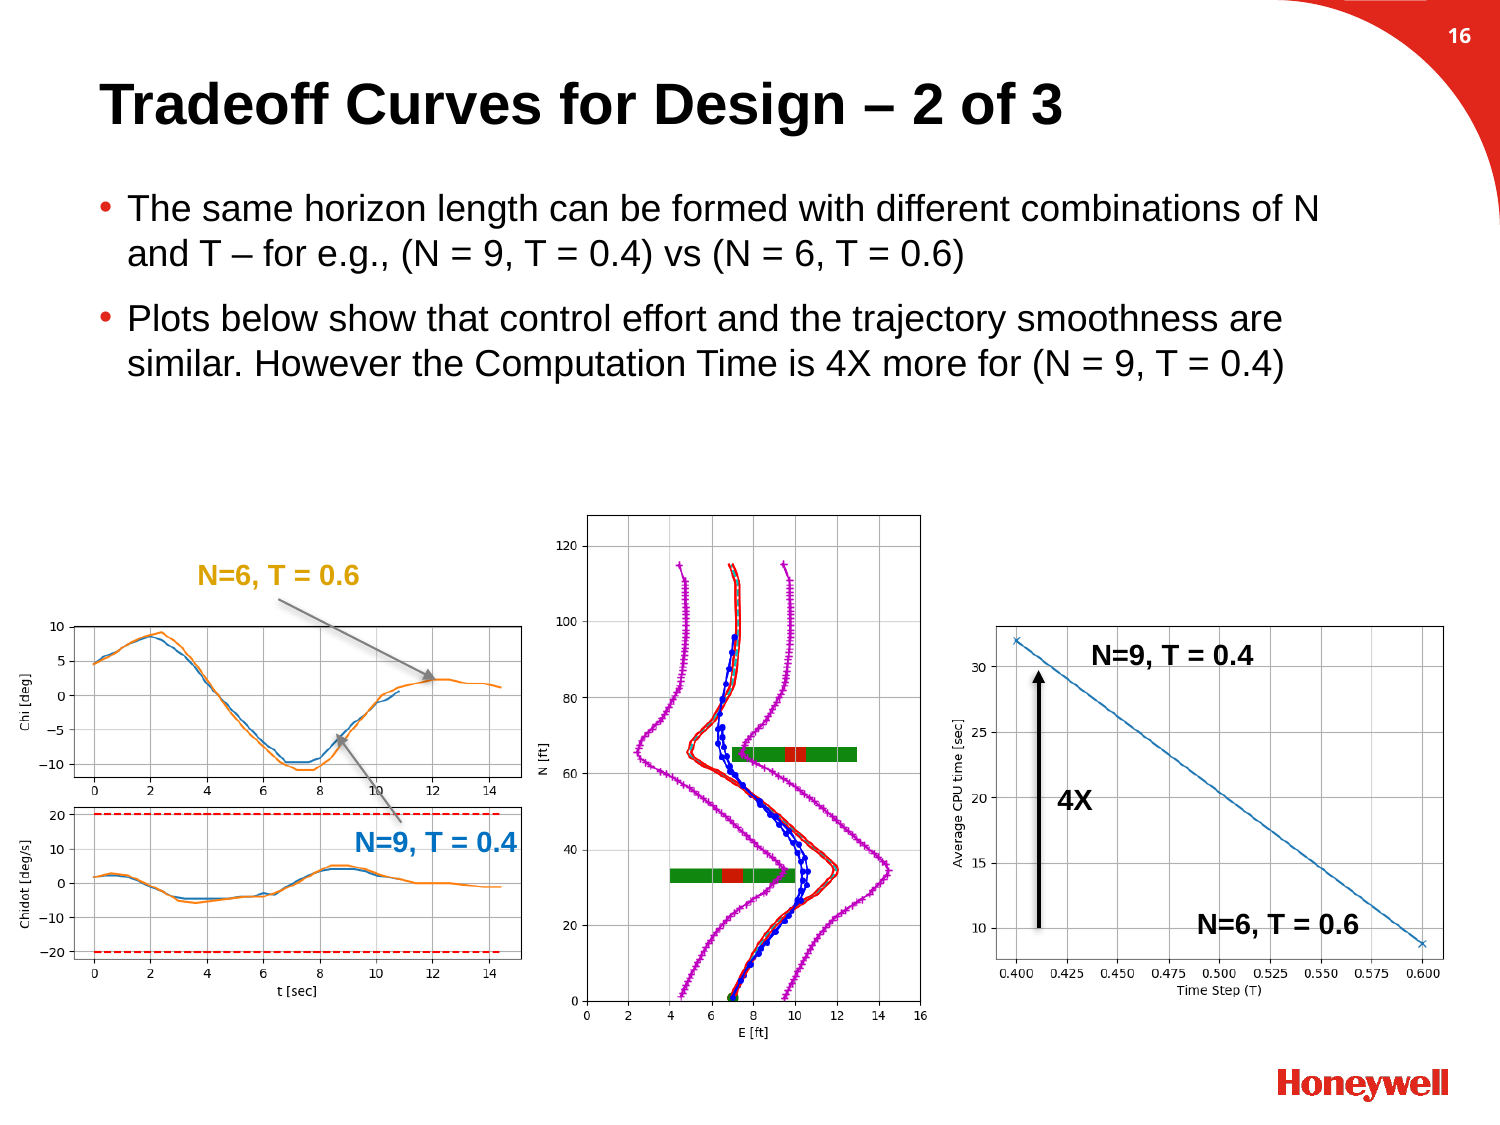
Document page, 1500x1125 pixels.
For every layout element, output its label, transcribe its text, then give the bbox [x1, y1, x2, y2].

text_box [335, 733, 402, 823]
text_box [278, 598, 437, 680]
list The same horizon length can be formed with different combinations of N and T – for e.g., (N = 9, T = 0.4) vs (N = 6, T = 0.6) Plots below show that control effort and the trajectory smoothness are similar. However the Computation Time is 4X more for (N = 9, T = 0.4) [84, 176, 1398, 539]
text_box N=6, T = 0.6 [182, 548, 376, 572]
slide_number 15 [1432, 0, 1500, 79]
picture [1278, 1069, 1448, 1102]
title Tradeoff Curves for Design – 2 of 3 [84, 58, 1398, 141]
picture [0, 439, 1500, 1070]
